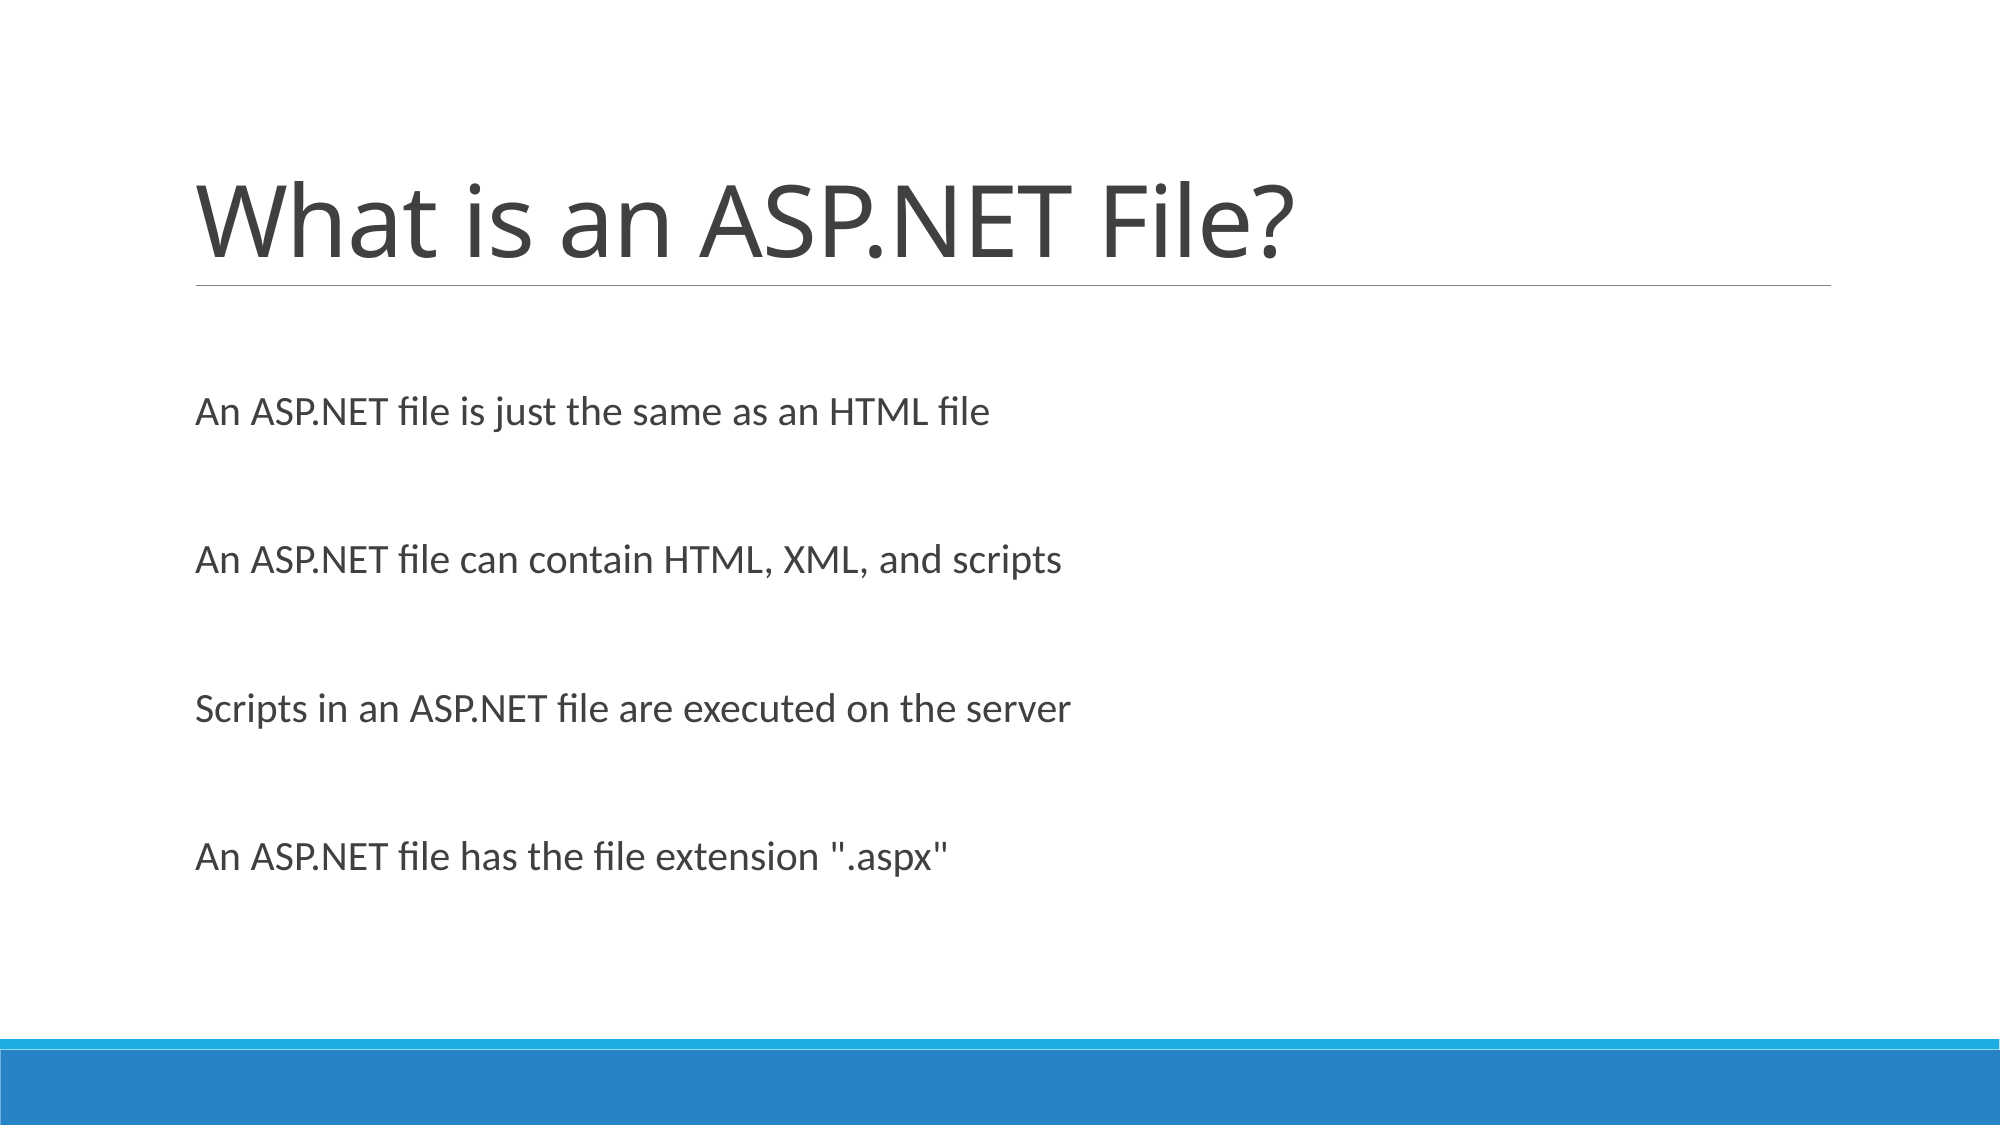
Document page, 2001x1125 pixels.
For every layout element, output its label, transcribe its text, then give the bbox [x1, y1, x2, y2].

title What is an ASP.NET File? [180, 47, 1830, 285]
list An ASP.NET file is just the same as an HTML file An ASP.NET file can contain HTML, XML, and scripts Scripts in an ASP.NET file are executed on the server An ASP.NET file has the file extension ".aspx" [180, 302, 1830, 963]
